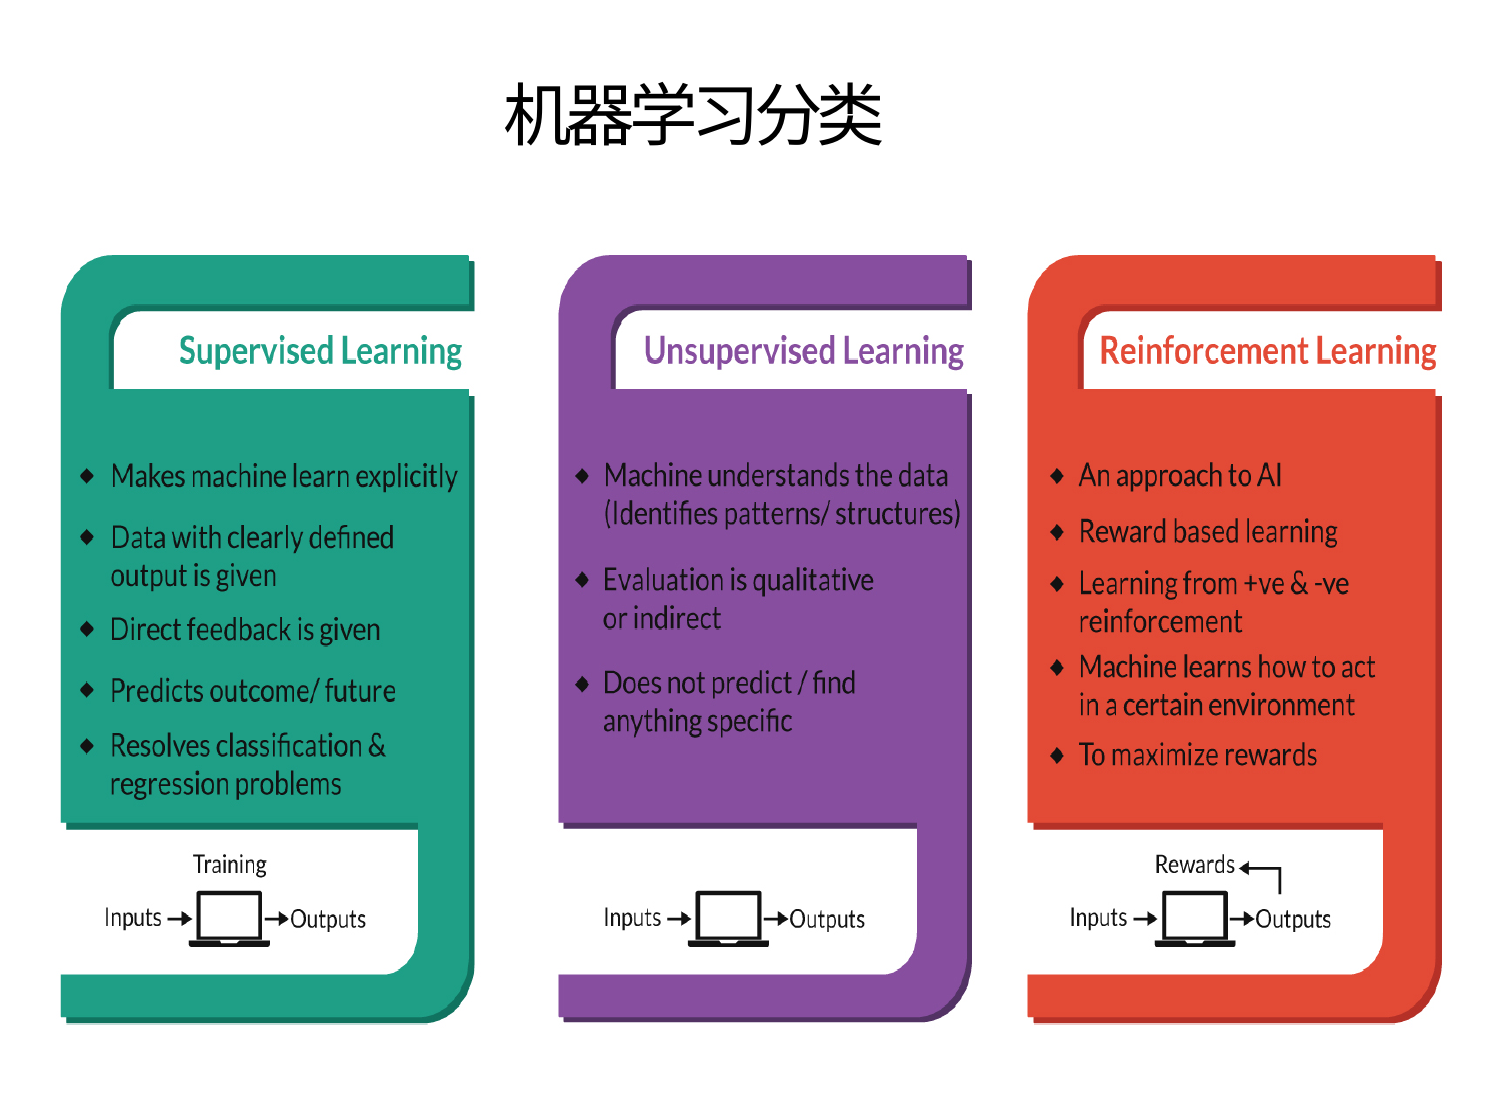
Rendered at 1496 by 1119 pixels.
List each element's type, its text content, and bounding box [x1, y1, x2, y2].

picture [0, 234, 1496, 1042]
title 机器学习分类 [360, 20, 1023, 207]
